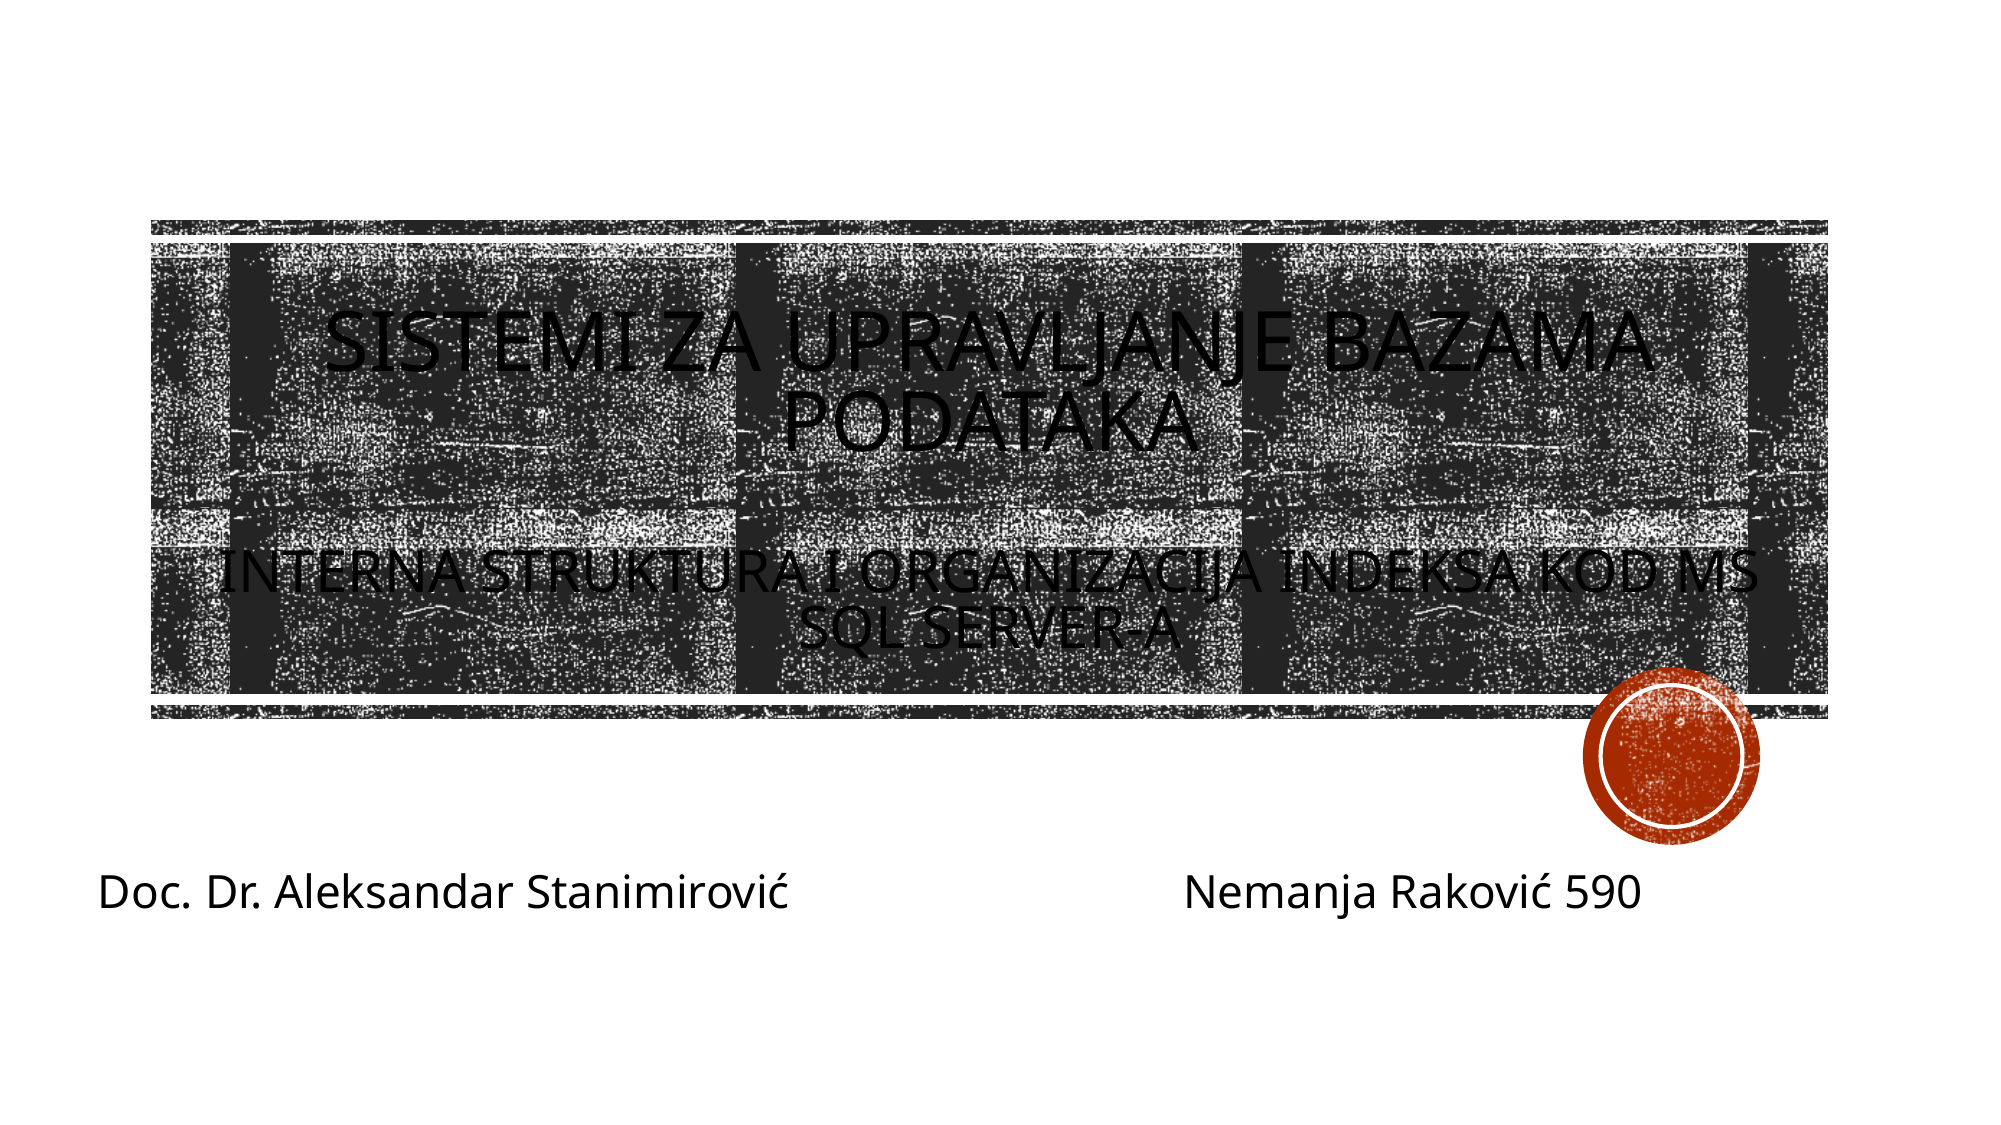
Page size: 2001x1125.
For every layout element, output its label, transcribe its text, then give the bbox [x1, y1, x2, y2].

subtitle Doc. Dr. Aleksandar Stanimirović [82, 861, 916, 934]
text_box Nemanja Raković 590 [1168, 861, 1887, 944]
title Sistemi za upravljanje bazama podataka Interna struktura i organizacija indeksa kod MS SQL Server-a [172, 234, 1808, 733]
